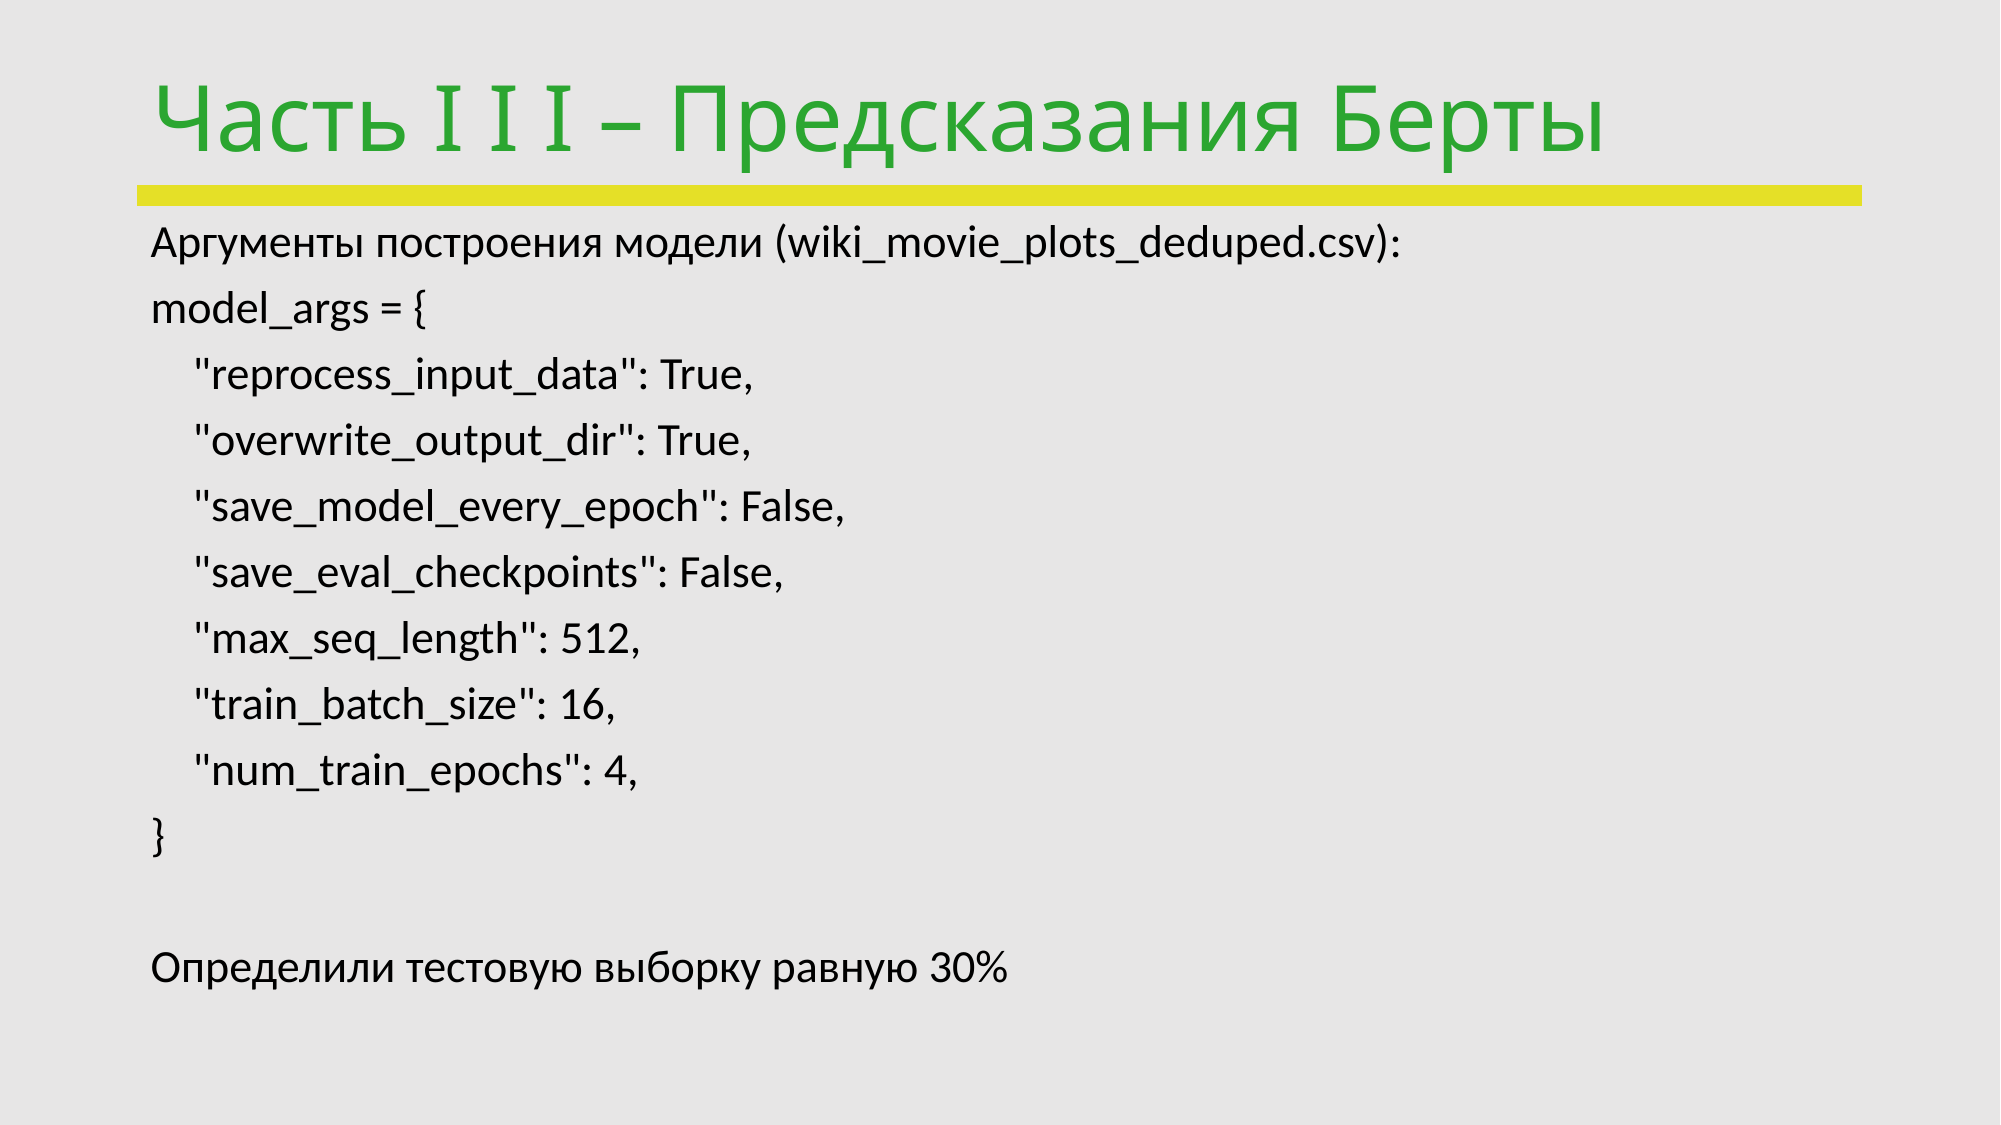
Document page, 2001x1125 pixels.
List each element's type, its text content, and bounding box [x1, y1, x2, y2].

title Часть I I I – Предсказания Берты [137, 59, 1863, 184]
list Аргументы построения модели (wiki_movie_plots_deduped.csv): model_args = { "reprocess_input_data": True, "overwrite_output_dir": True, "save_model_every_epoch": False, "save_eval_checkpoints": False, "max_seq_length": 512, "train_batch_size": 16, "num_train_epochs": 4, } Определили тестовую выборку равную 30% [135, 210, 1873, 1005]
